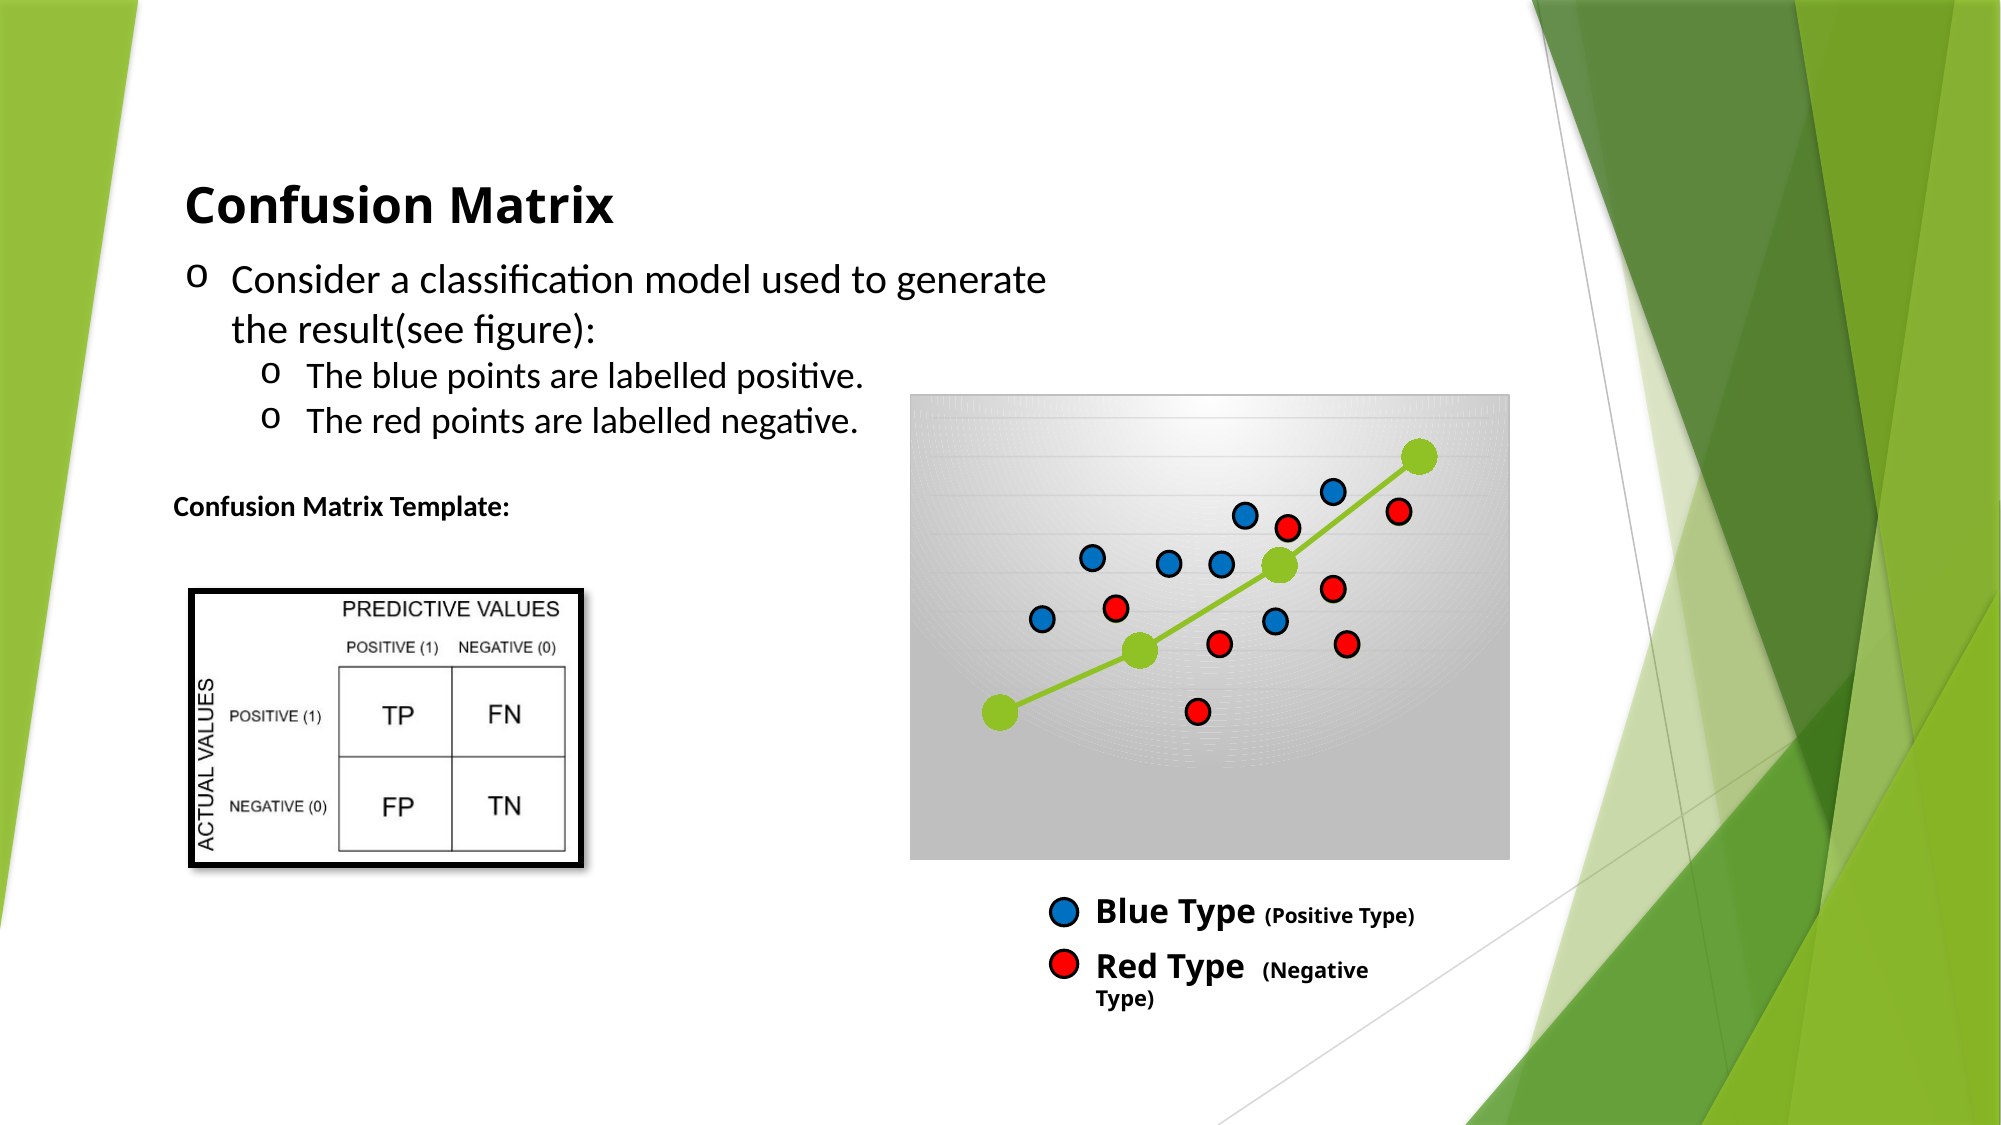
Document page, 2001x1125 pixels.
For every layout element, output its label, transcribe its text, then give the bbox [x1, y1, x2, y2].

text_box Confusion Matrix [169, 135, 2000, 241]
text_box Consider a classification model used to generate the result(see figure): The blue points are labelled positive. The red points are labelled negative. [169, 244, 1064, 449]
picture [194, 593, 579, 863]
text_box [909, 393, 1511, 994]
text_box Confusion Matrix Template: [158, 479, 904, 530]
